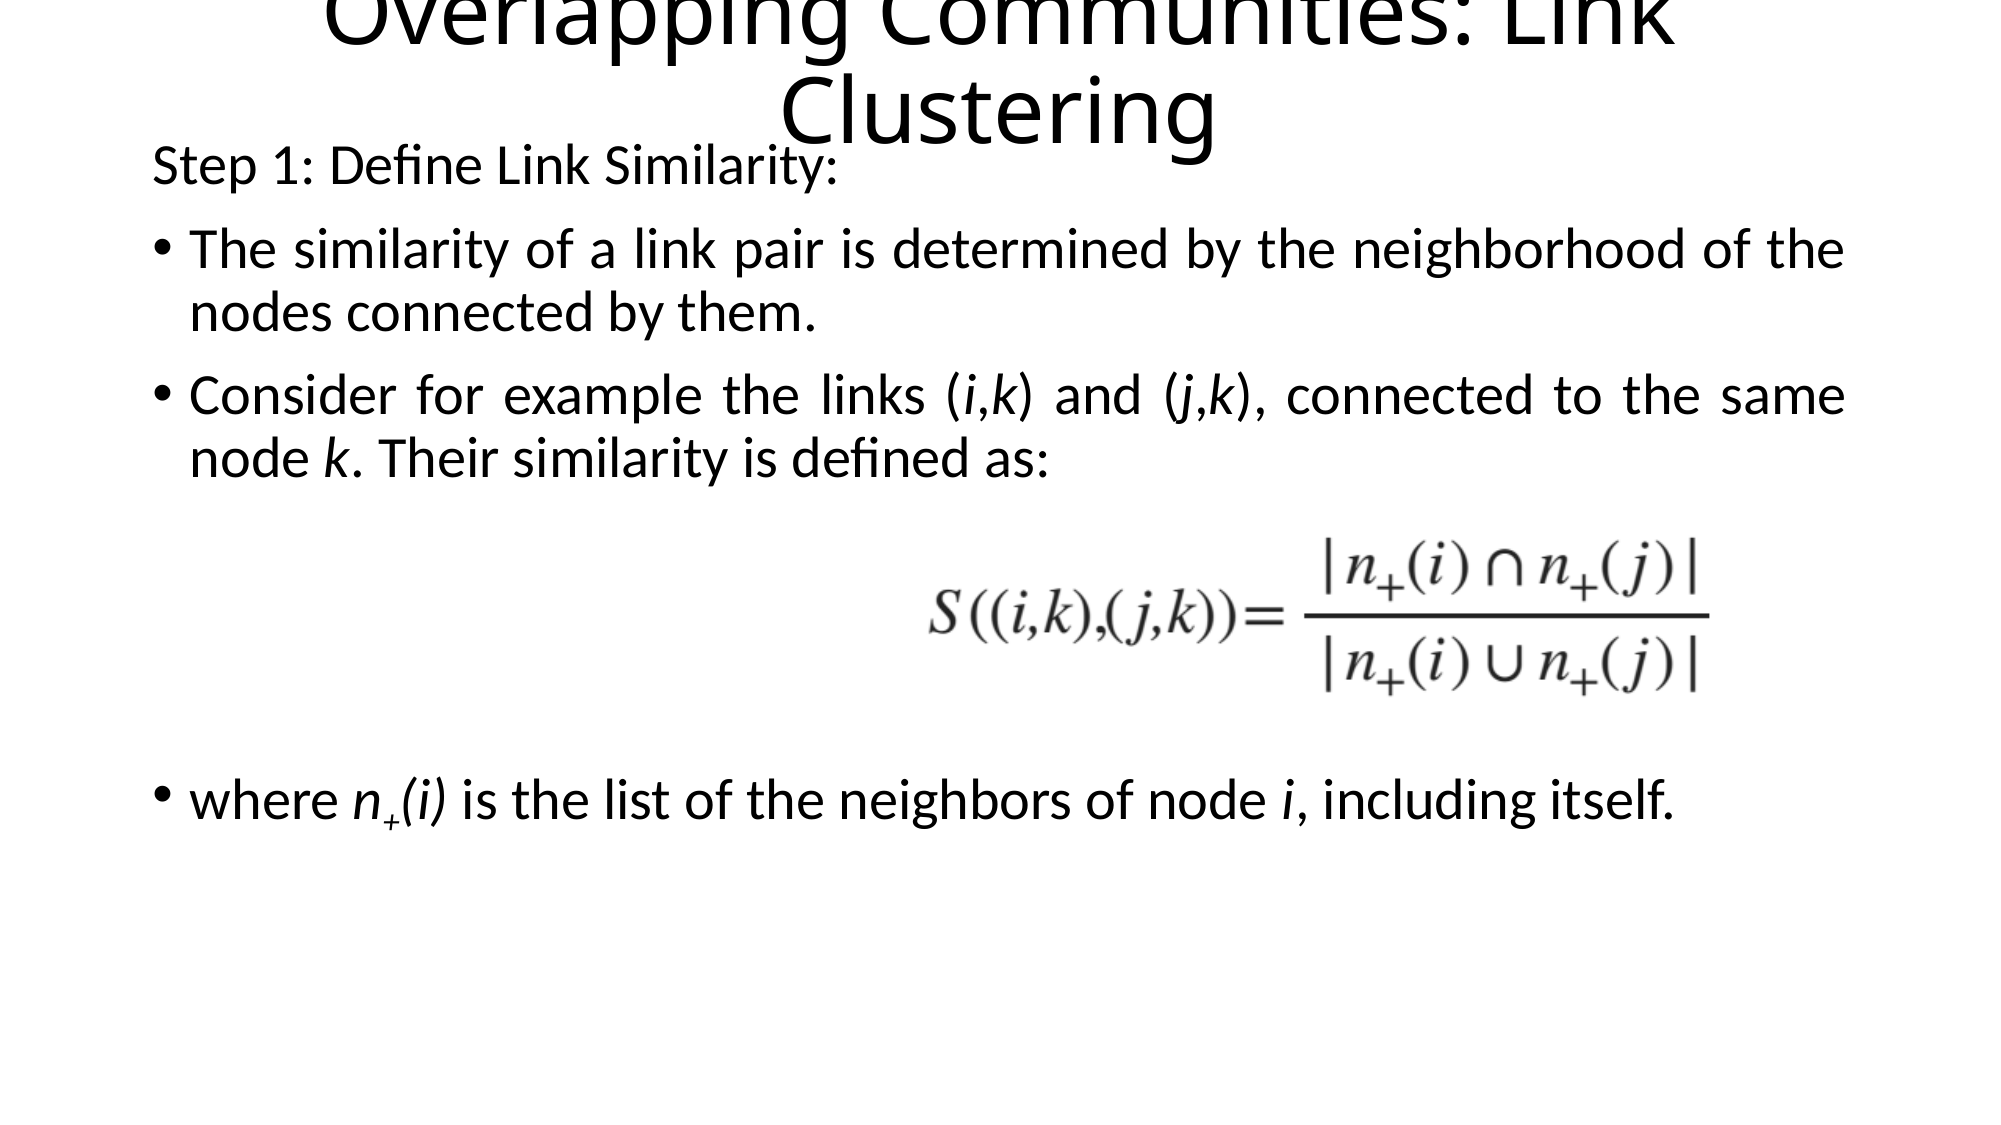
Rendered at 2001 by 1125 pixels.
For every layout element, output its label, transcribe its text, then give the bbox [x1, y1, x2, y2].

title Overlapping Communities: Link Clustering [137, 16, 1863, 112]
list Step 1: Define Link Similarity: The similarity of a link pair is determined by the neighborhood of the nodes connected by them. Consider for example the links (i,k) and (j,k), connected to the same node k. Their similarity is defined as: where n+(i) is the list of the neighbors of node i, including itself. [137, 126, 1863, 1014]
picture [915, 516, 1719, 713]
